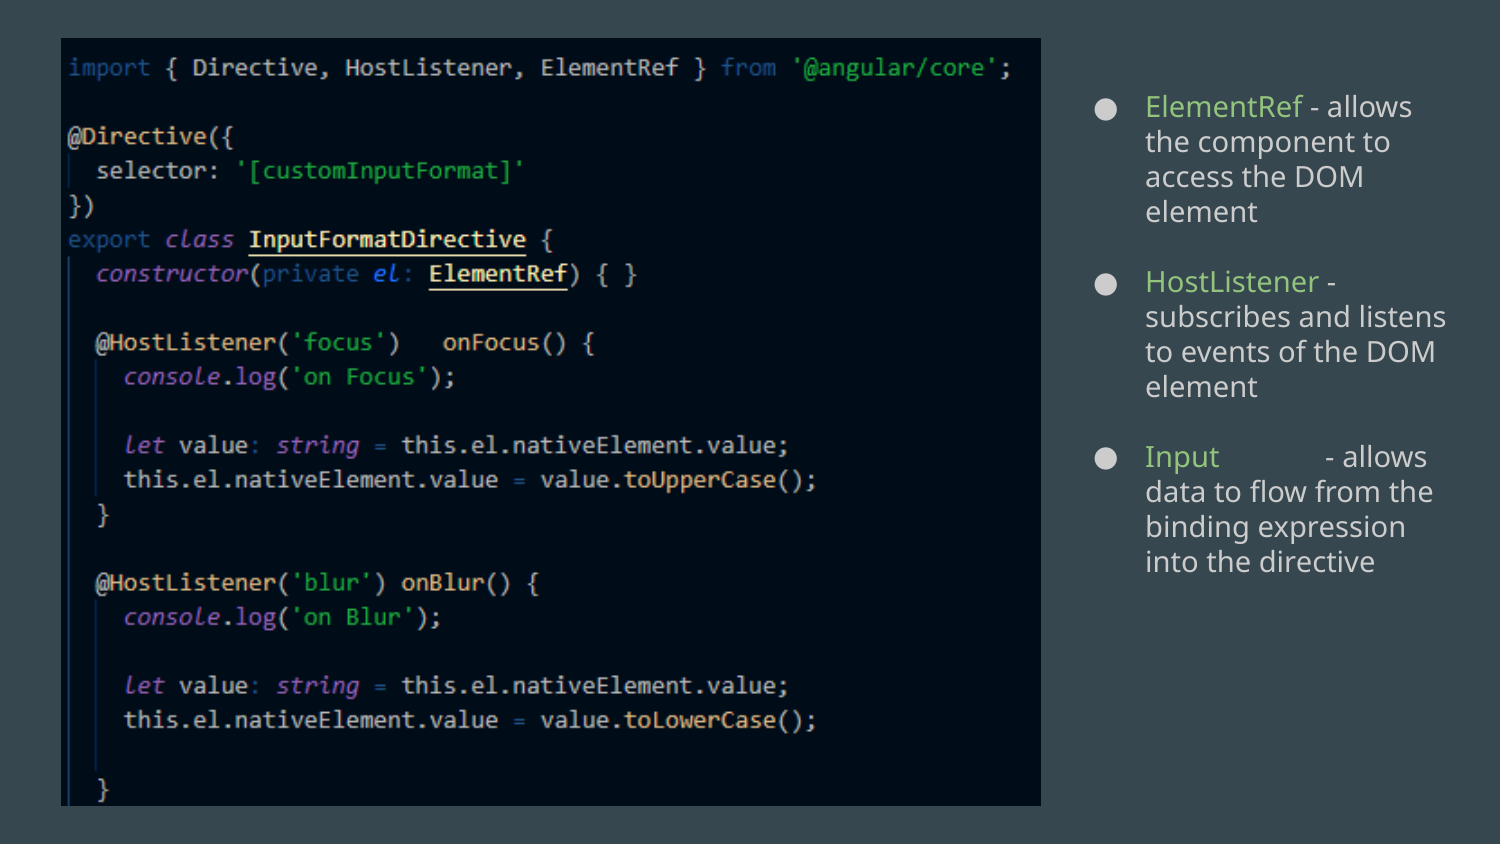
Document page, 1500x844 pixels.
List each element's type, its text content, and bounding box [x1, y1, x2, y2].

text_box ElementRef - allows the component to access the DOM element HostListener - subscribes and listens to events of the DOM element Input - allows data to flow from the binding expression into the directive [1055, 38, 1474, 806]
picture [61, 38, 1042, 806]
